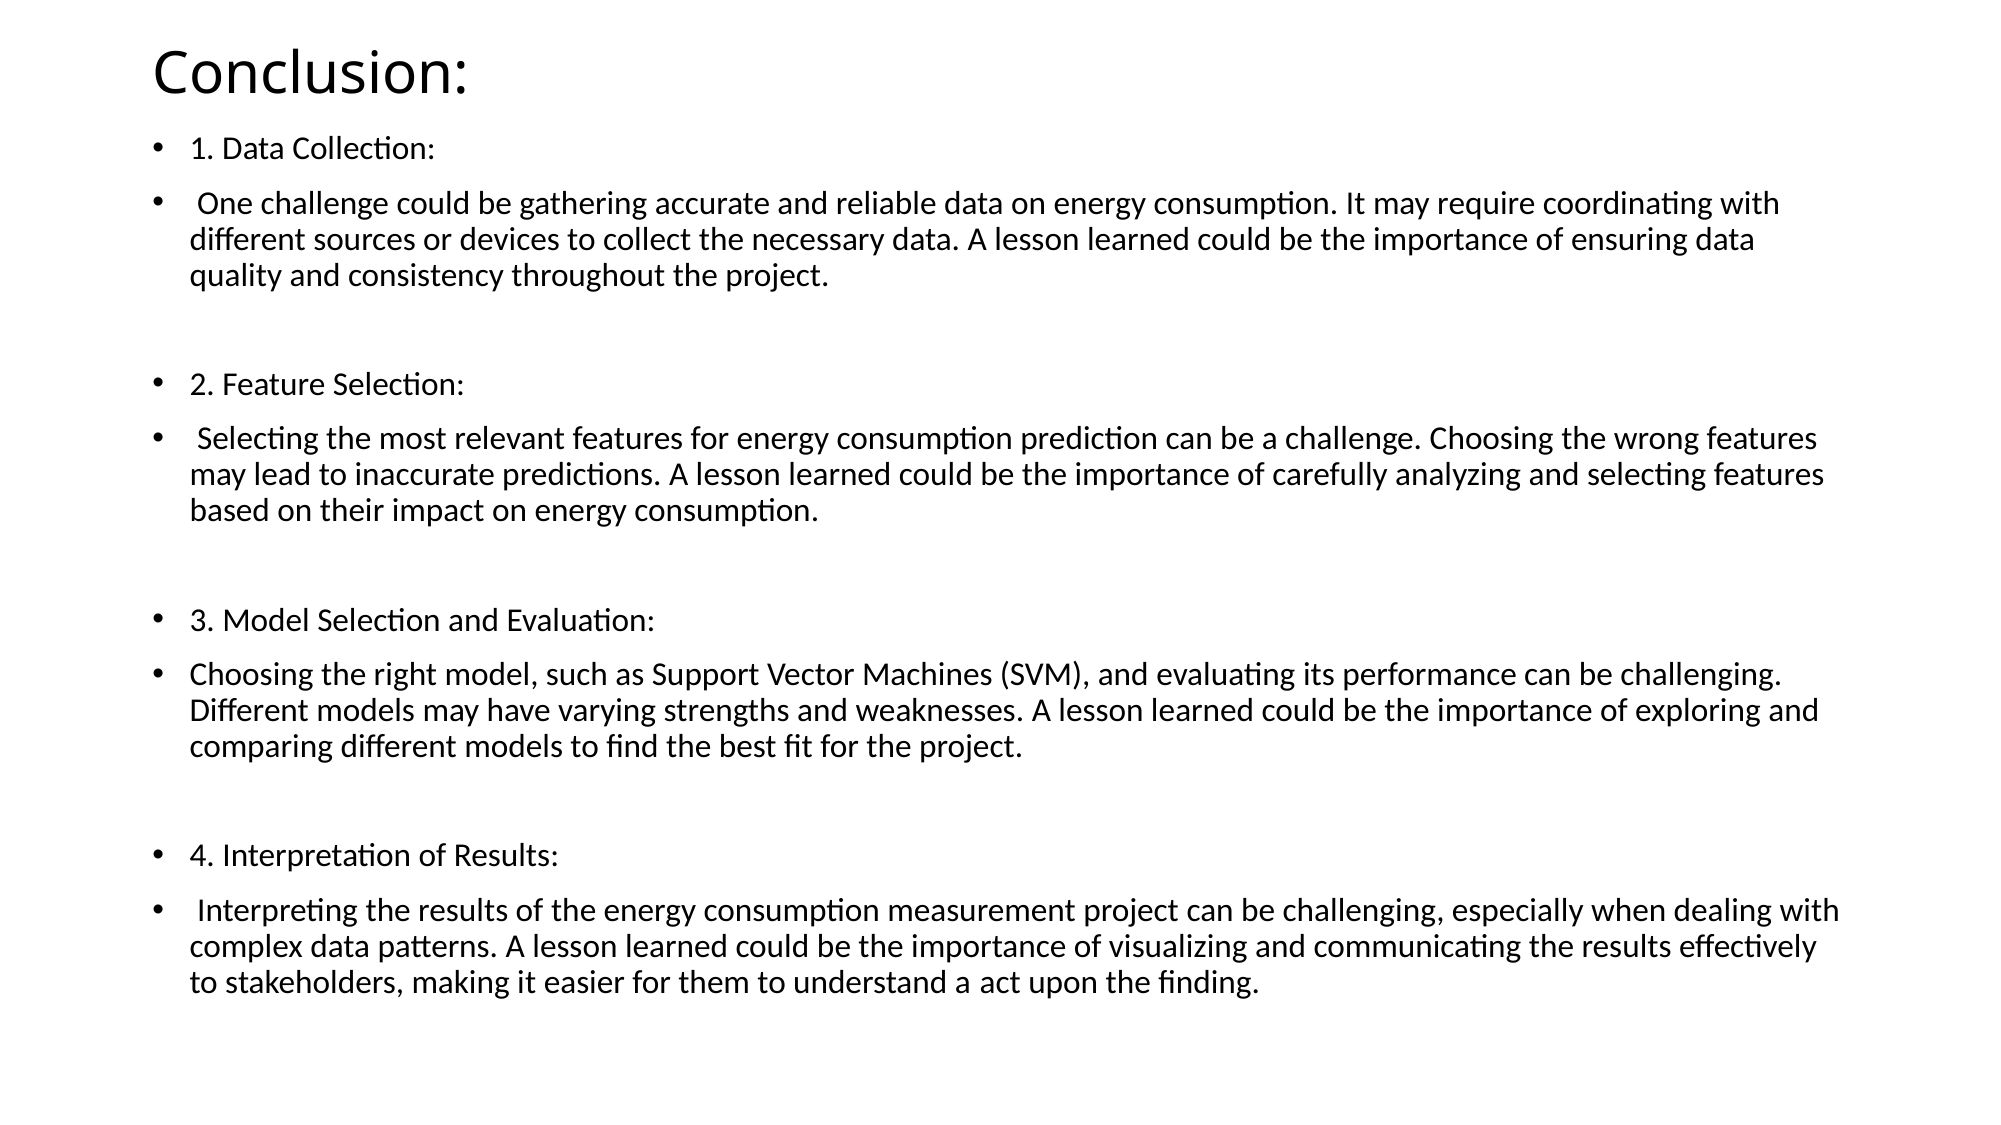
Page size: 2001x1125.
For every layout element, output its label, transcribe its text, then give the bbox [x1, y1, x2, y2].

title Conclusion: [137, 26, 1863, 123]
list 1. Data Collection: One challenge could be gathering accurate and reliable data on energy consumption. It may require coordinating with different sources or devices to collect the necessary data. A lesson learned could be the importance of ensuring data quality and consistency throughout the project. 2. Feature Selection: Selecting the most relevant features for energy consumption prediction can be a challenge. Choosing the wrong features may lead to inaccurate predictions. A lesson learned could be the importance of carefully analyzing and selecting features based on their impact on energy consumption. 3. Model Selection and Evaluation: Choosing the right model, such as Support Vector Machines (SVM), and evaluating its performance can be challenging. Different models may have varying strengths and weaknesses. A lesson learned could be the importance of exploring and comparing different models to find the best fit for the project. 4. Interpretation of Results: Interpreting the results of the energy consumption measurement project can be challenging, especially when dealing with complex data patterns. A lesson learned could be the importance of visualizing and communicating the results effectively to stakeholders, making it easier for them to understand a act upon the finding. [137, 123, 1863, 1014]
